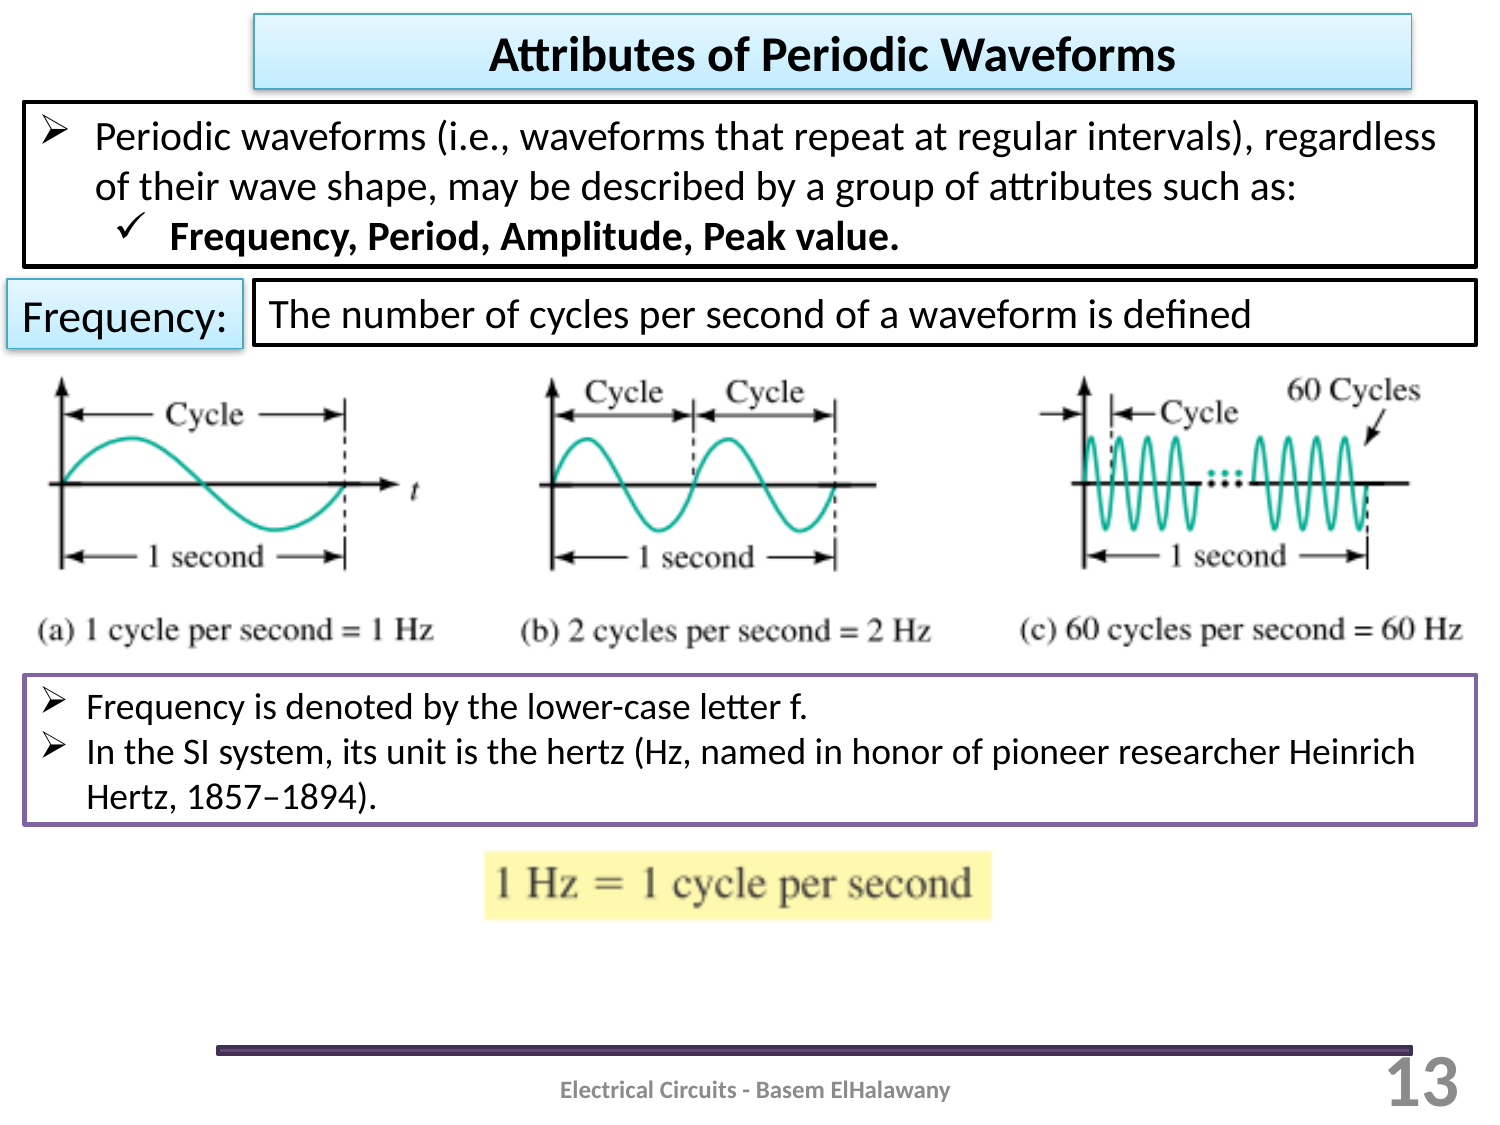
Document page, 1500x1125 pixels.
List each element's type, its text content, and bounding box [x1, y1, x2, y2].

text_box Periodic waveforms (i.e., waveforms that repeat at regular intervals), regardless of their wave shape, may be described by a group of attributes such as: Frequency, Period, Amplitude, Peak value. [22, 100, 1478, 269]
text_box The number of cycles per second of a waveform is defined [252, 278, 1478, 347]
slide_number 13 [1352, 1046, 1475, 1107]
text_box Attributes of Periodic Waveforms [253, 13, 1412, 90]
text_box [216, 1045, 1413, 1056]
text_box Frequency: [6, 278, 244, 349]
text_box Frequency is denoted by the lower-case letter f. In the SI system, its unit is the hertz (Hz, named in honor of pioneer researcher Heinrich Hertz, 1857–1894). [22, 676, 1478, 827]
footer Electrical Circuits - Basem ElHalawany [265, 1058, 1247, 1119]
picture [23, 361, 1477, 670]
picture [478, 835, 1022, 931]
